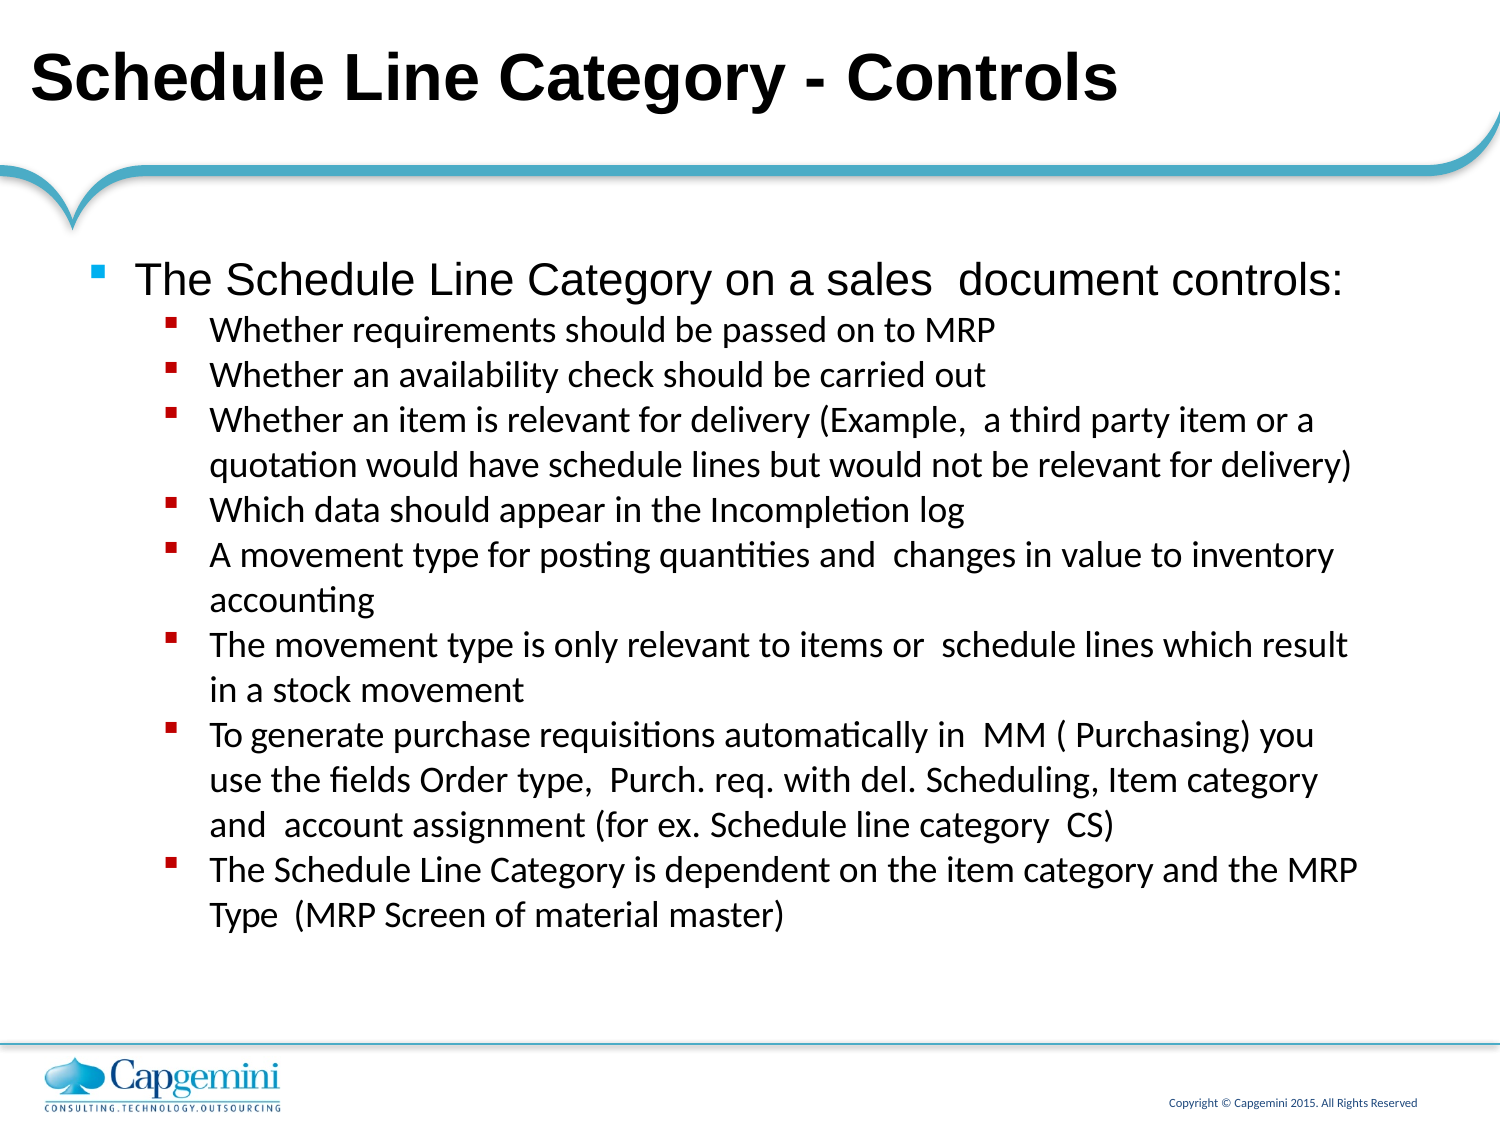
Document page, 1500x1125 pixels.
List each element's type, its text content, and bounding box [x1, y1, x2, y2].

picture [44, 1056, 87, 1113]
list The Schedule Line Category on a sales document controls: Whether requirements should be passed on to MRP Whether an availability check should be carried out Whether an item is relevant for delivery (Example, a third party item or a quotation would have schedule lines but would not be relevant for delivery) Which data should appear in the Incompletion log A movement type for posting quantities and changes in value to inventory accounting The movement type is only relevant to items or schedule lines which result in a stock movement To generate purchase requisitions automatically in MM ( Purchasing) you use the fields Order type, Purch. req. with del. Scheduling, Item category and account assignment (for ex. Schedule line category CS) The Schedule Line Category is dependent on the item category and the MRP Type (MRP Screen of material master) [87, 249, 1375, 1125]
title Schedule Line Category - Controls [28, 33, 1472, 222]
